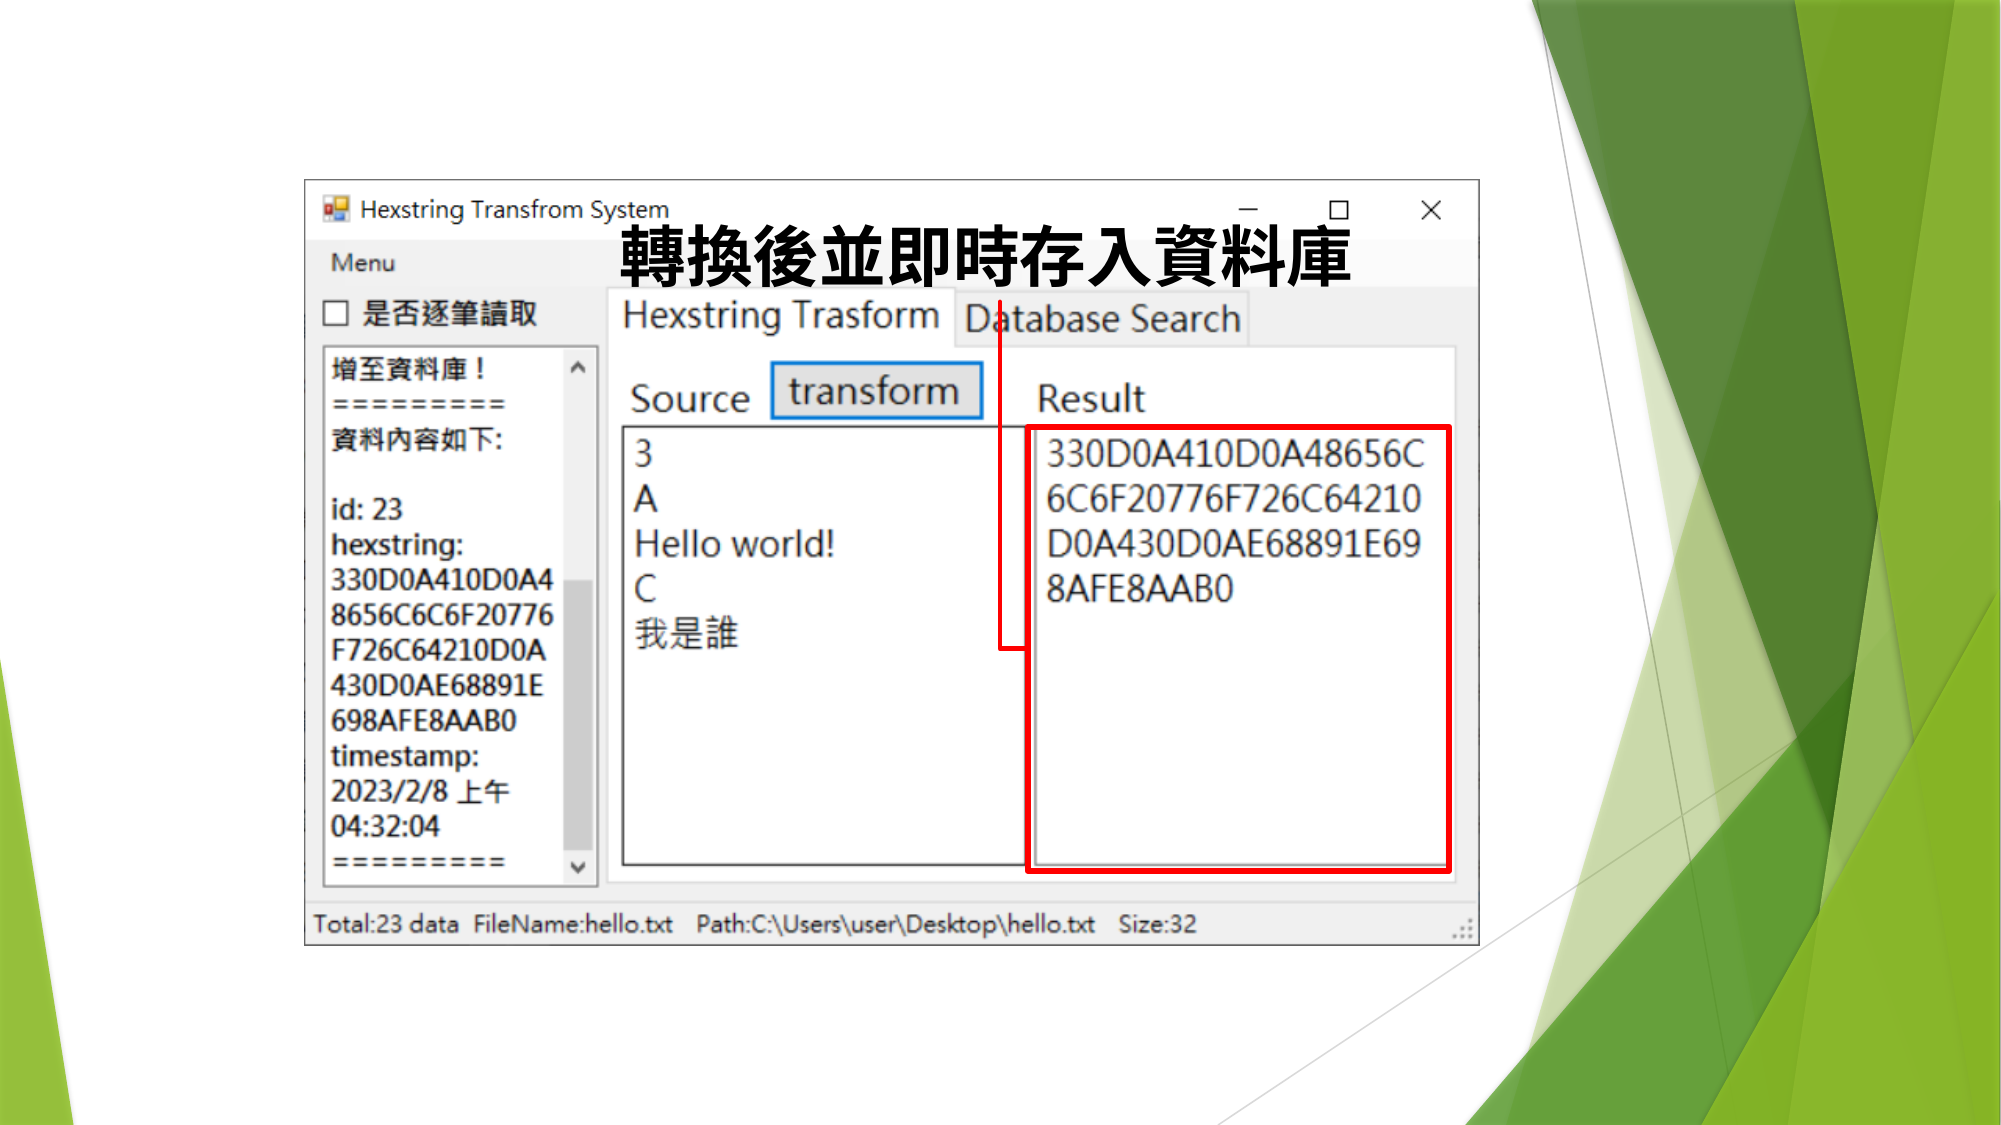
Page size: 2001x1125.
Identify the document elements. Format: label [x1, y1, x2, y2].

text_box [840, 461, 1188, 491]
picture [304, 179, 1481, 946]
